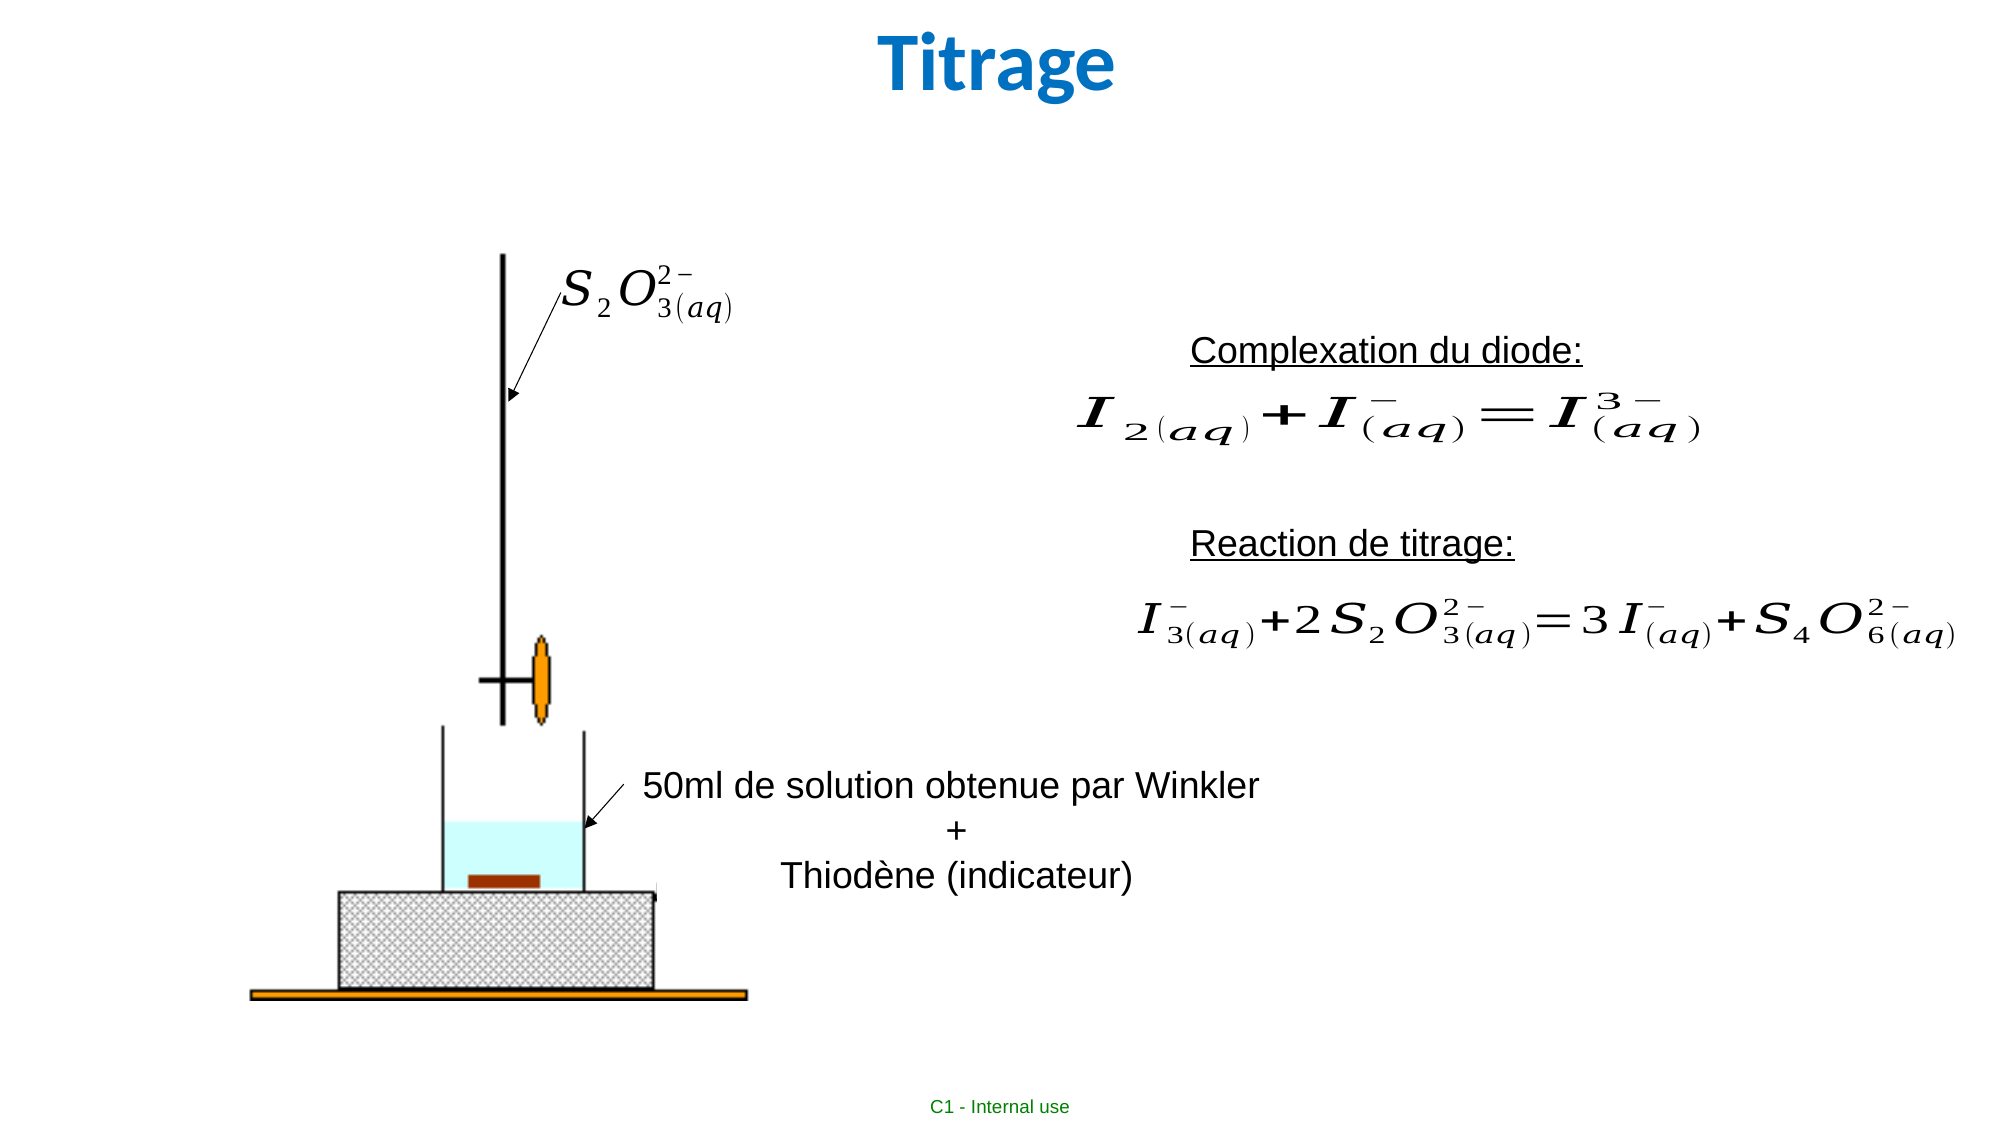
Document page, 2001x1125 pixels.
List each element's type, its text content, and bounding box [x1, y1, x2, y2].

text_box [248, 252, 1073, 1001]
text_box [584, 784, 624, 829]
text_box Reaction de titrage: [1175, 511, 1599, 572]
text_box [508, 292, 561, 402]
text_box 50ml de solution obtenue par Winkler + Thiodène (indicateur) [1073, 753, 1286, 904]
text_box Complexation du diode: [1175, 318, 1702, 379]
text_box Titrage [280, 0, 1714, 115]
